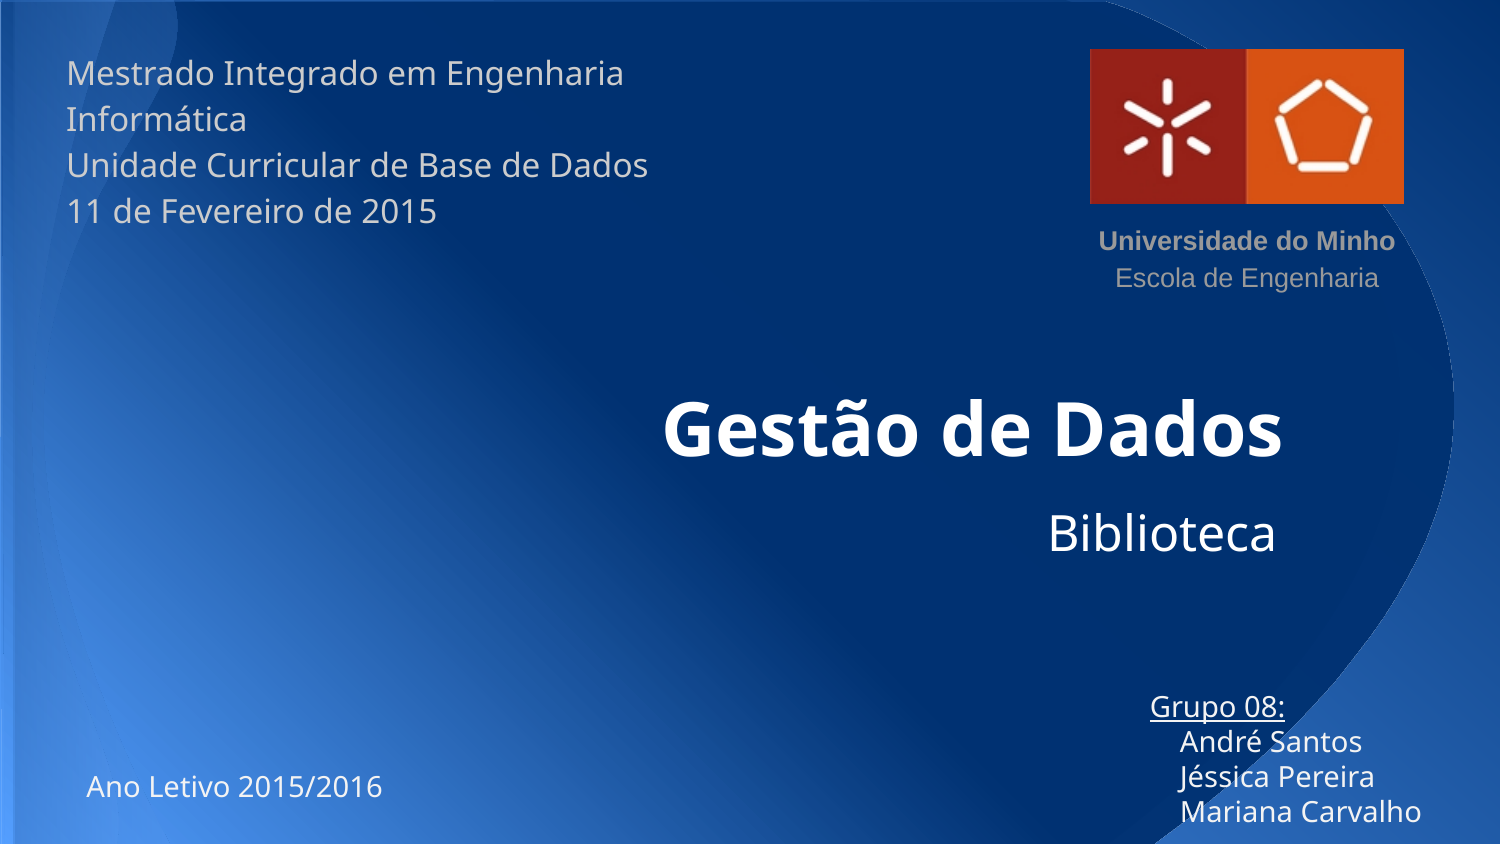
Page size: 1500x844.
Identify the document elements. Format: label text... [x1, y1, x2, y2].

subtitle Biblioteca [172, 486, 1328, 600]
text_box Ano Letivo 2015/2016 [71, 753, 453, 804]
text_box Grupo 08: André Santos Jéssica Pereira Mariana Carvalho [1134, 673, 1487, 844]
text_box Universidade do Minho Escola de Engenharia [1069, 203, 1425, 286]
title Gestão de Dados [144, 372, 1300, 487]
picture [1090, 48, 1404, 204]
text_box Mestrado Integrado em Engenharia Informática Unidade Curricular de Base de Dados 11 de Fevereiro de 2015 [51, 31, 809, 204]
